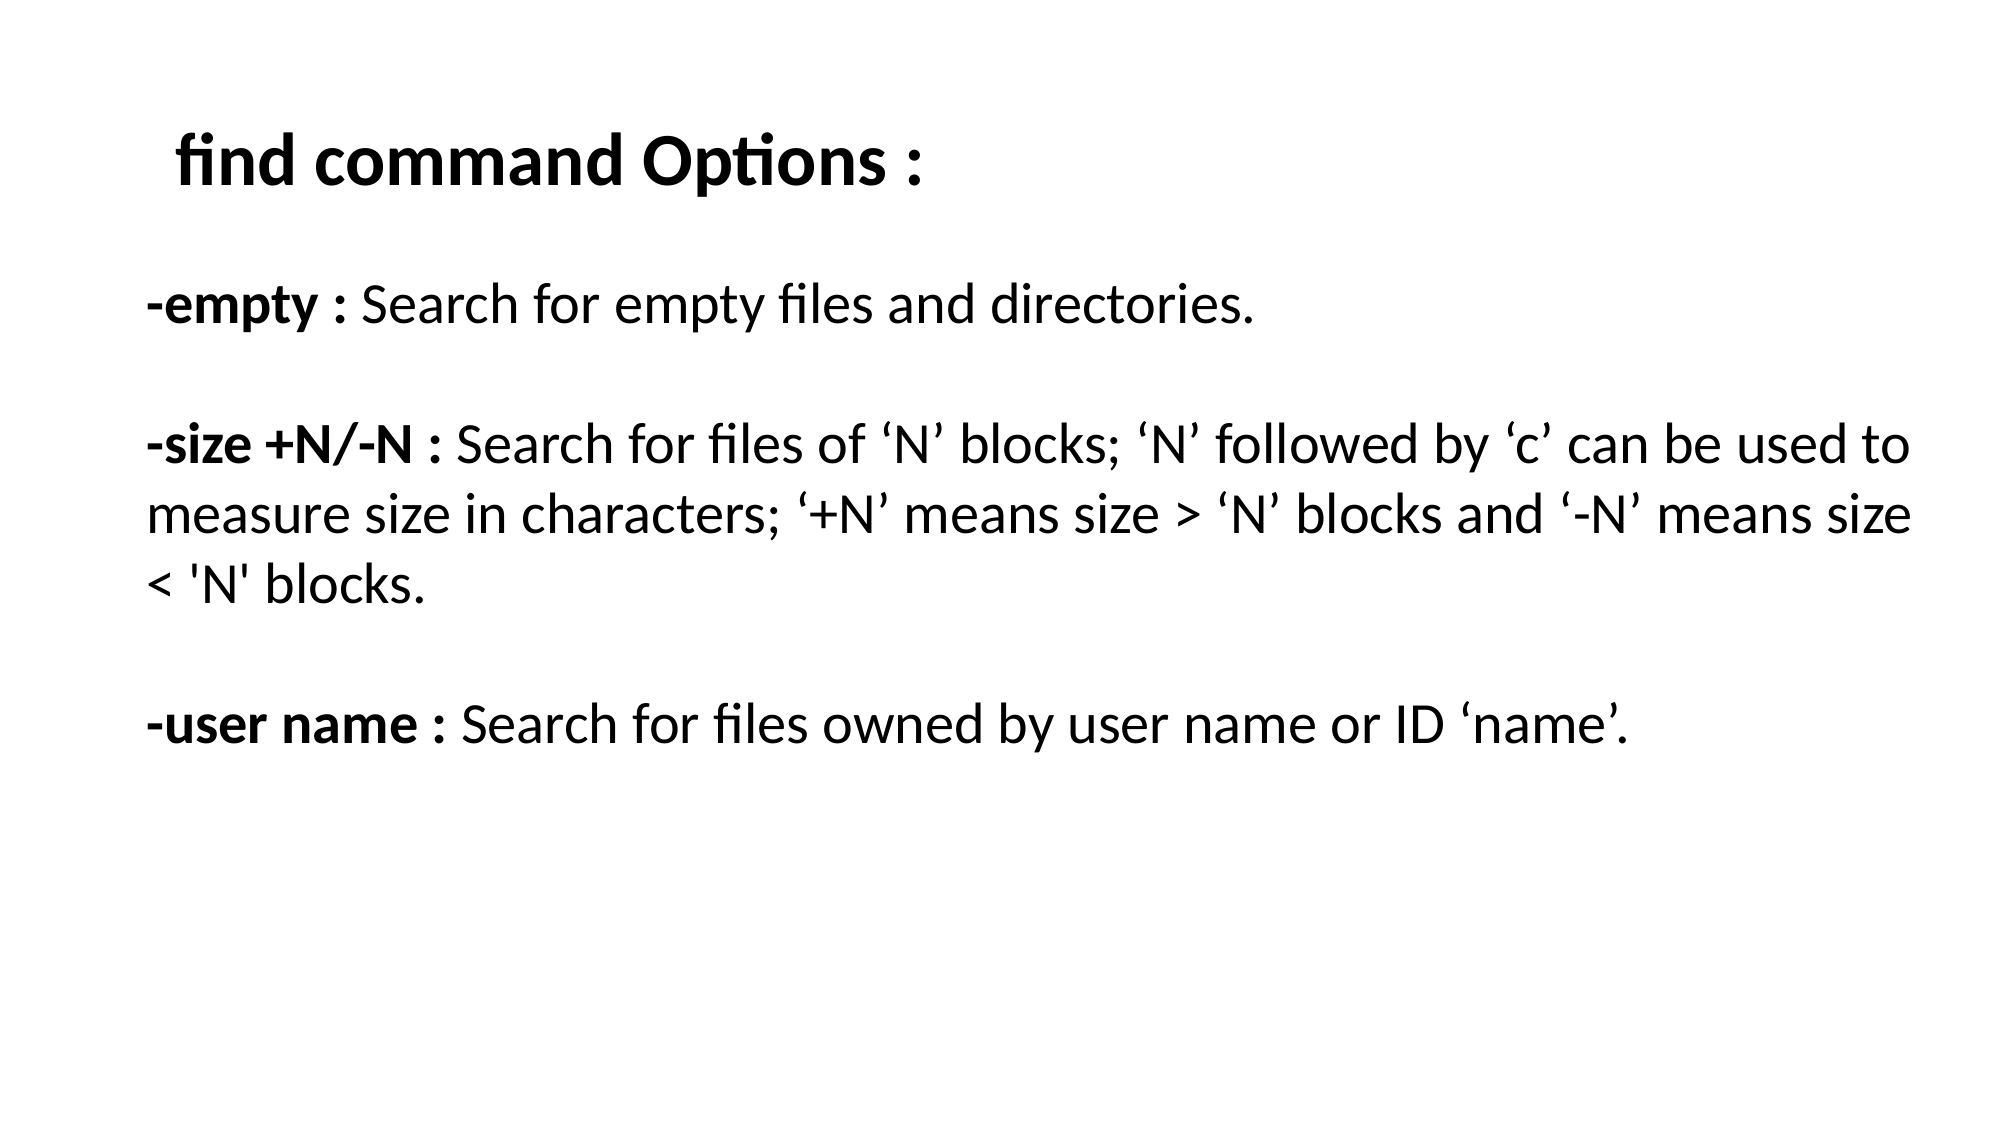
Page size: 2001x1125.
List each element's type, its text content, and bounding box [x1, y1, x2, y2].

text_box -empty : Search for empty files and directories. -size +N/-N : Search for files of ‘N’ blocks; ‘N’ followed by ‘c’ can be used to measure size in characters; ‘+N’ means size > ‘N’ blocks and ‘-N’ means size < 'N' blocks. -user name : Search for files owned by user name or ID ‘name’. [131, 257, 1943, 763]
text_box find command Options : [161, 113, 1662, 257]
